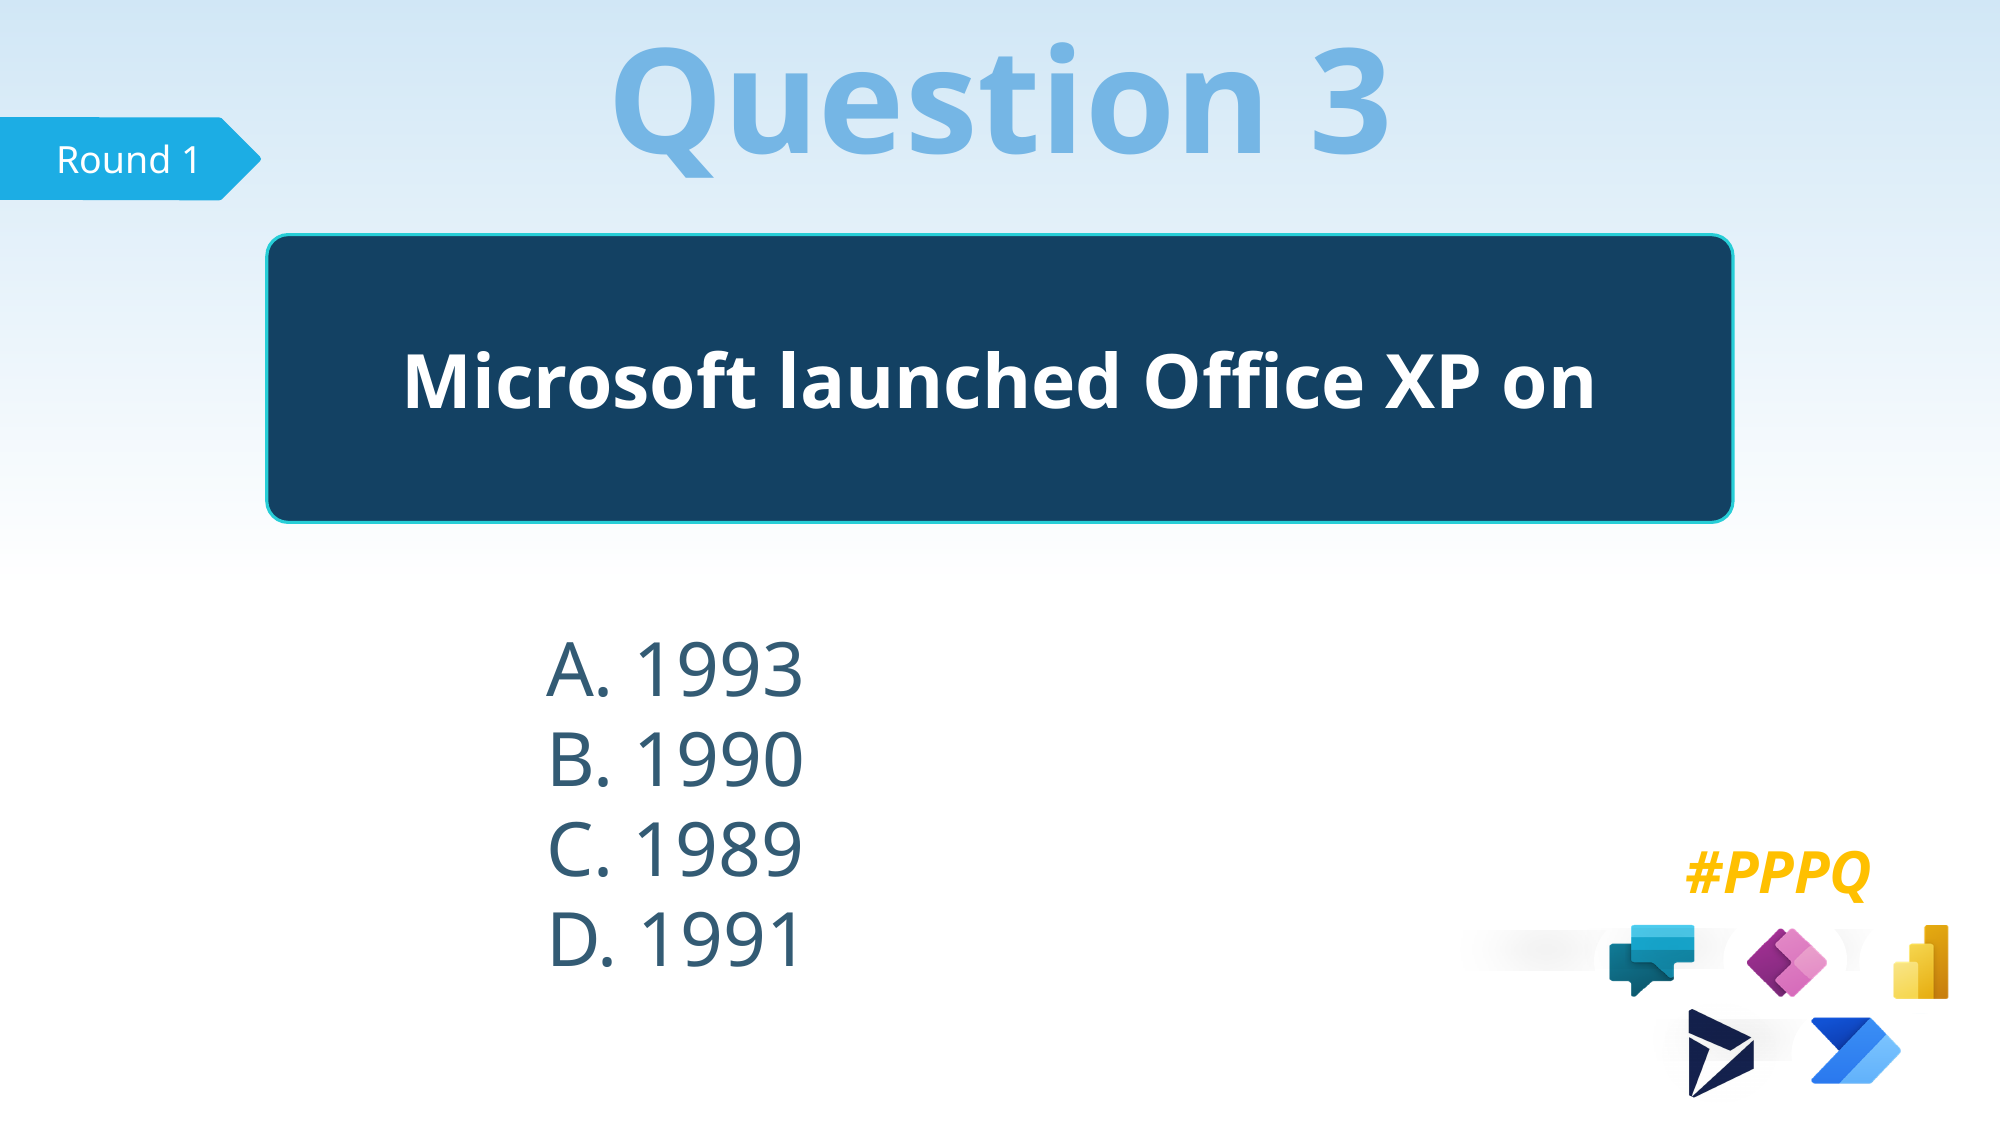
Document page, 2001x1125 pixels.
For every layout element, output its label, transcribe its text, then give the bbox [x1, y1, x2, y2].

picture [1791, 1001, 1914, 1107]
text_box 1993 1990 1989 1991 [531, 614, 1352, 990]
picture [1594, 911, 1712, 1011]
text_box Microsoft launched Office XP on [265, 233, 1735, 524]
text_box Question 3 [249, 19, 1750, 189]
picture [1723, 909, 1848, 1011]
picture [1663, 1003, 1776, 1103]
picture [1859, 910, 1982, 1014]
